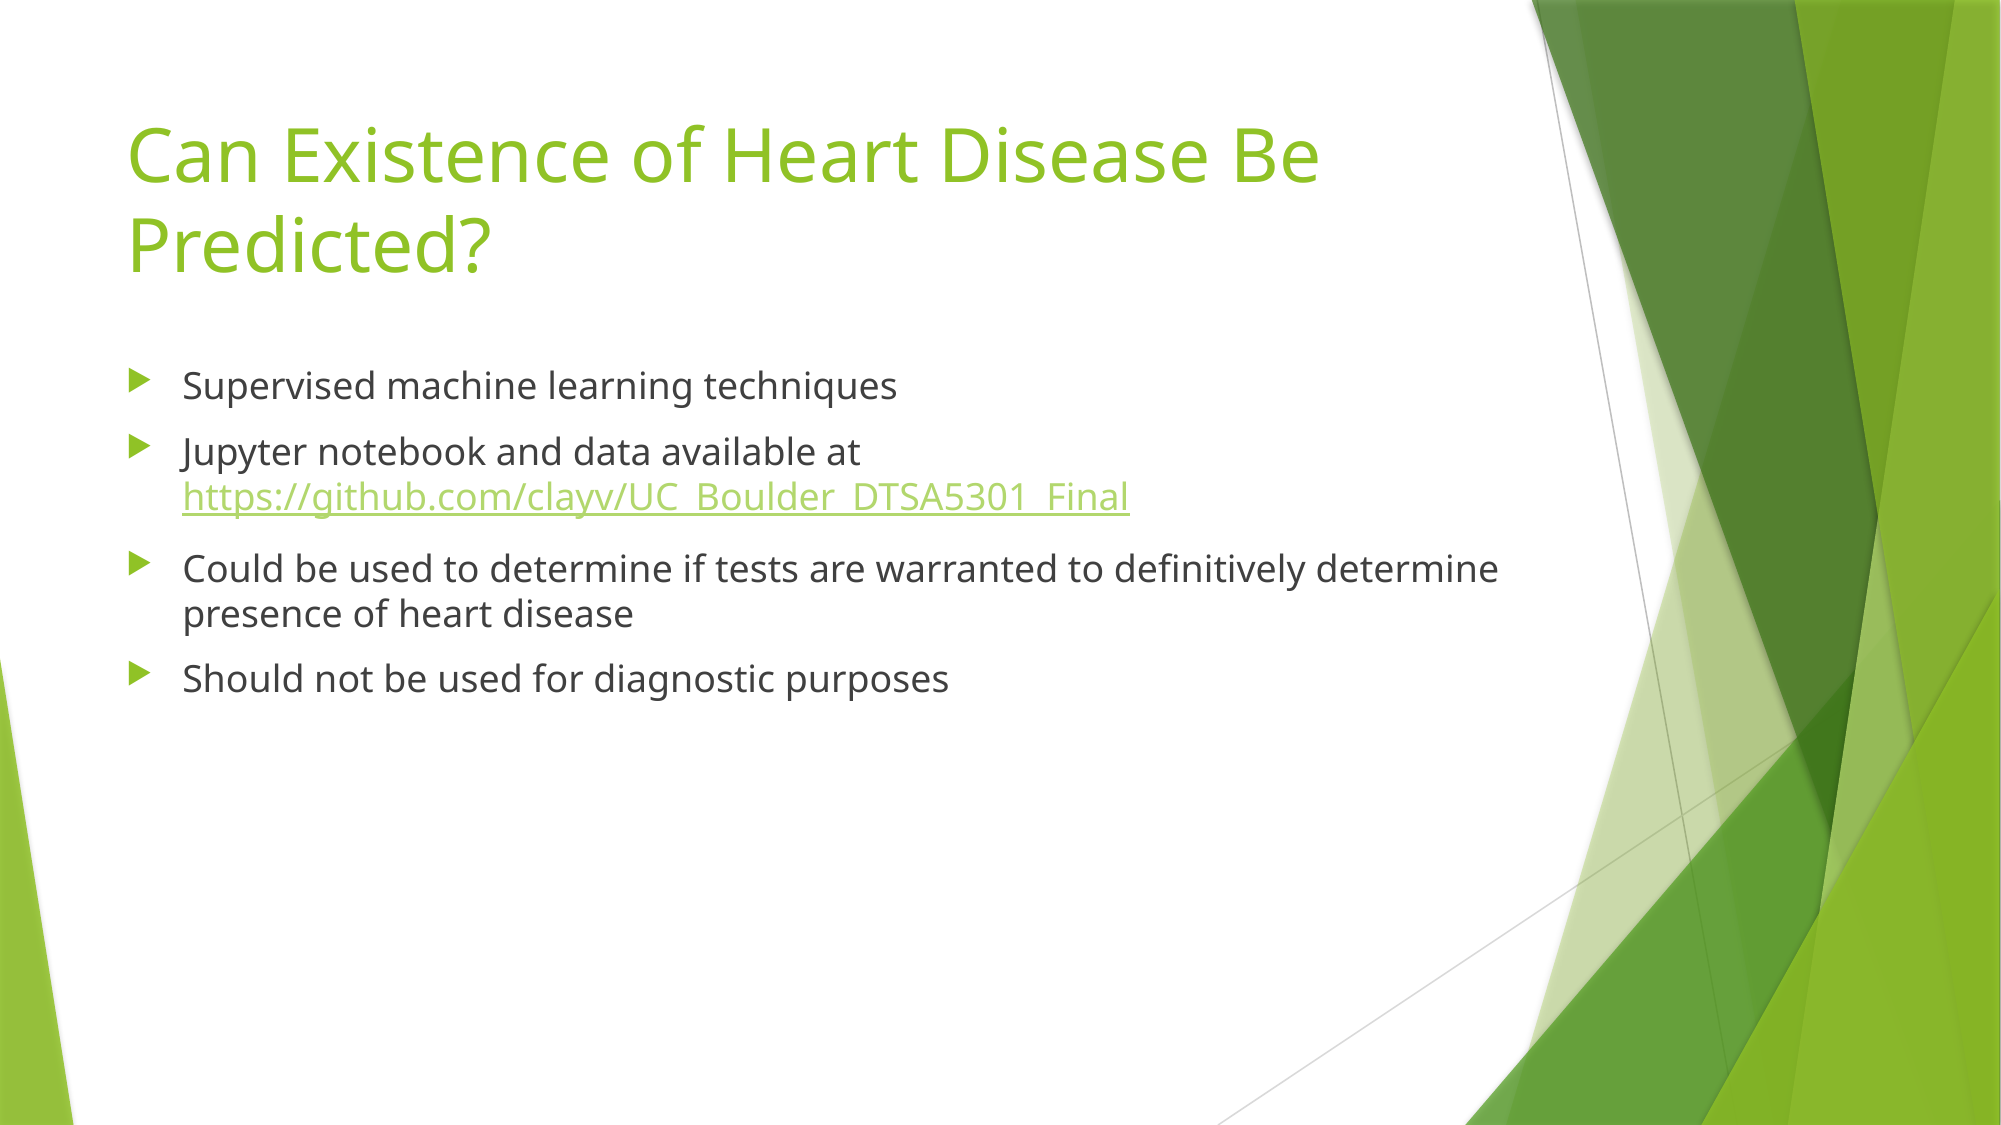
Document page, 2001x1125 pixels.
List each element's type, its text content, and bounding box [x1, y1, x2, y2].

title Can Existence of Heart Disease Be Predicted? [111, 99, 1522, 317]
list Supervised machine learning techniques Jupyter notebook and data available at https://github.com/clayv/UC_Boulder_DTSA5301_Final Could be used to determine if tests are warranted to definitively determine presence of heart disease Should not be used for diagnostic purposes [111, 354, 1522, 992]
